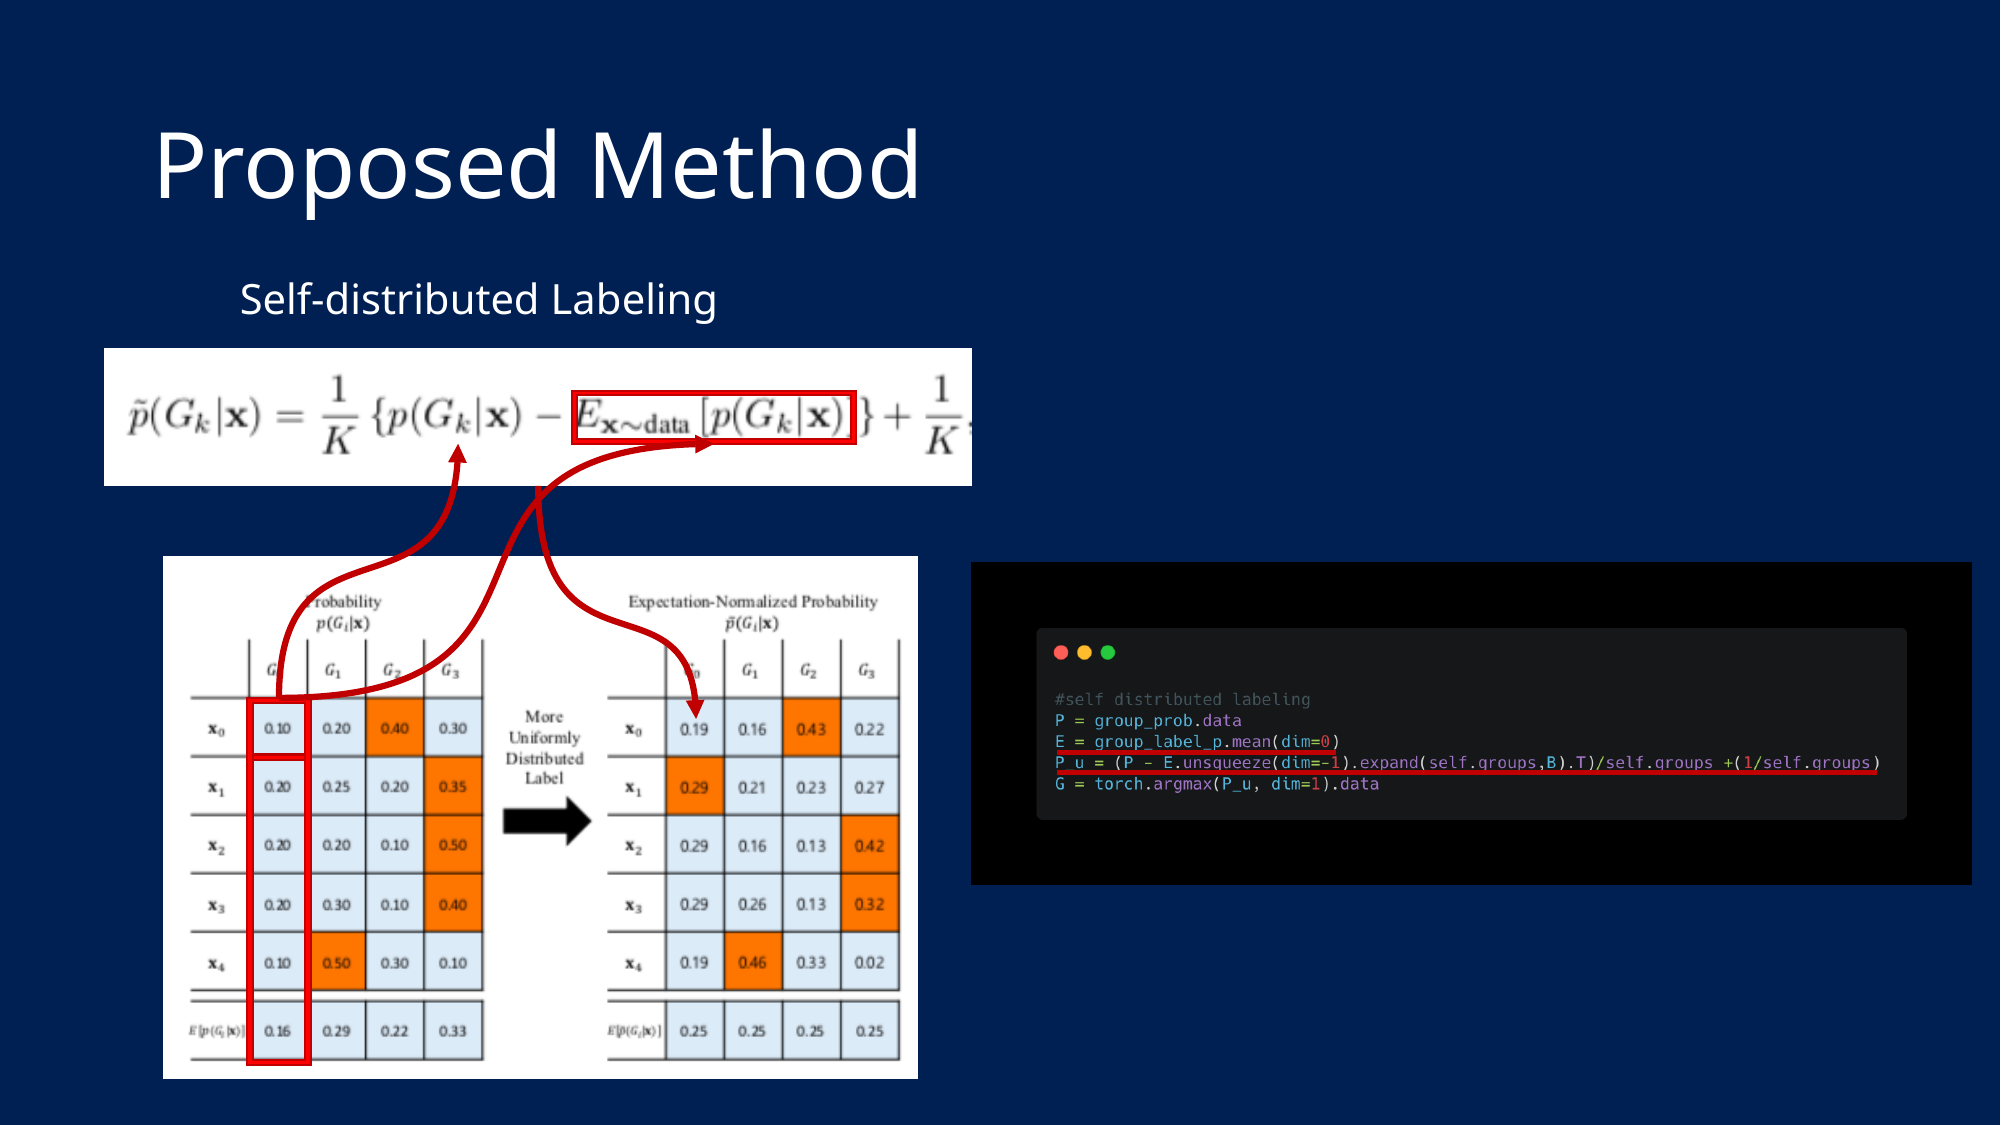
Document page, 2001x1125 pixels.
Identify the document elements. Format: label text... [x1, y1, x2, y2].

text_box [247, 390, 1336, 1066]
text_box Self-distributed Labeling [224, 265, 734, 330]
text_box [538, 485, 1878, 773]
title Proposed Method [137, 59, 1863, 278]
picture [1336, 562, 1972, 885]
picture [163, 556, 918, 1079]
picture [104, 348, 972, 486]
